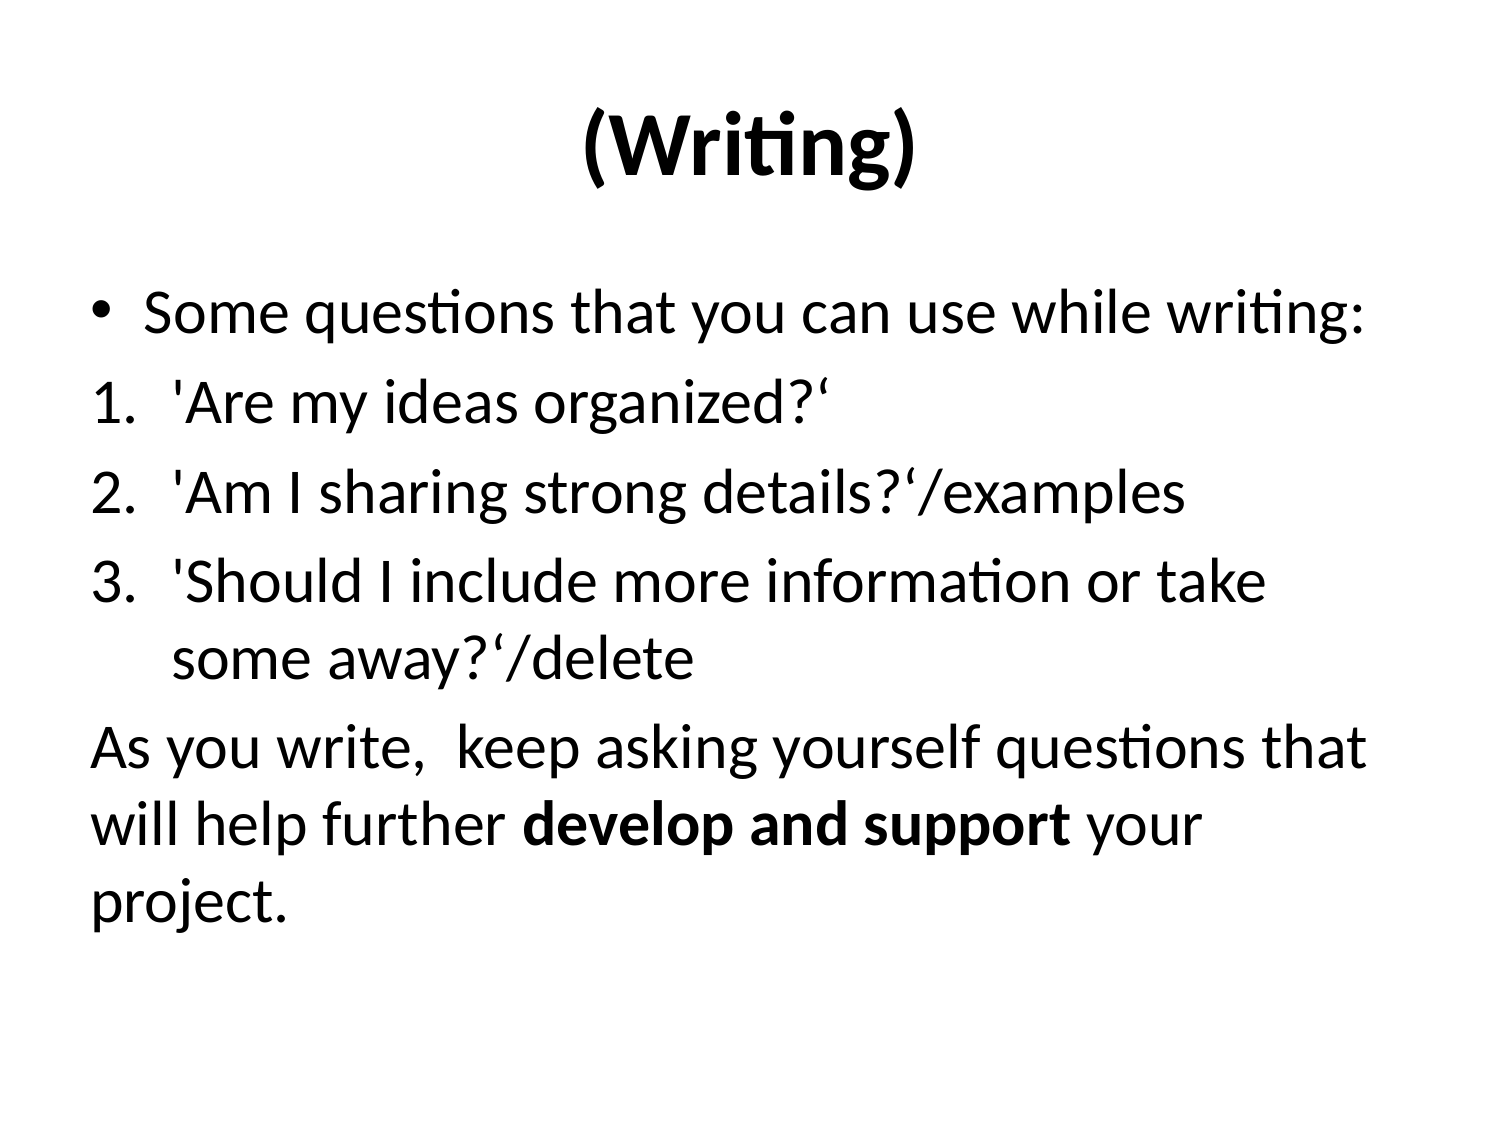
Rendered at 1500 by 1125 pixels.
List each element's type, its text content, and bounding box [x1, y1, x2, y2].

list Some questions that you can use while writing: 'Are my ideas organized?‘ 'Am I sharing strong details?‘/examples 'Should I include more information or take some away?‘/delete As you write, keep asking yourself questions that will help further develop and support your project. [75, 262, 1425, 1005]
title (Writing) [75, 45, 1425, 233]
